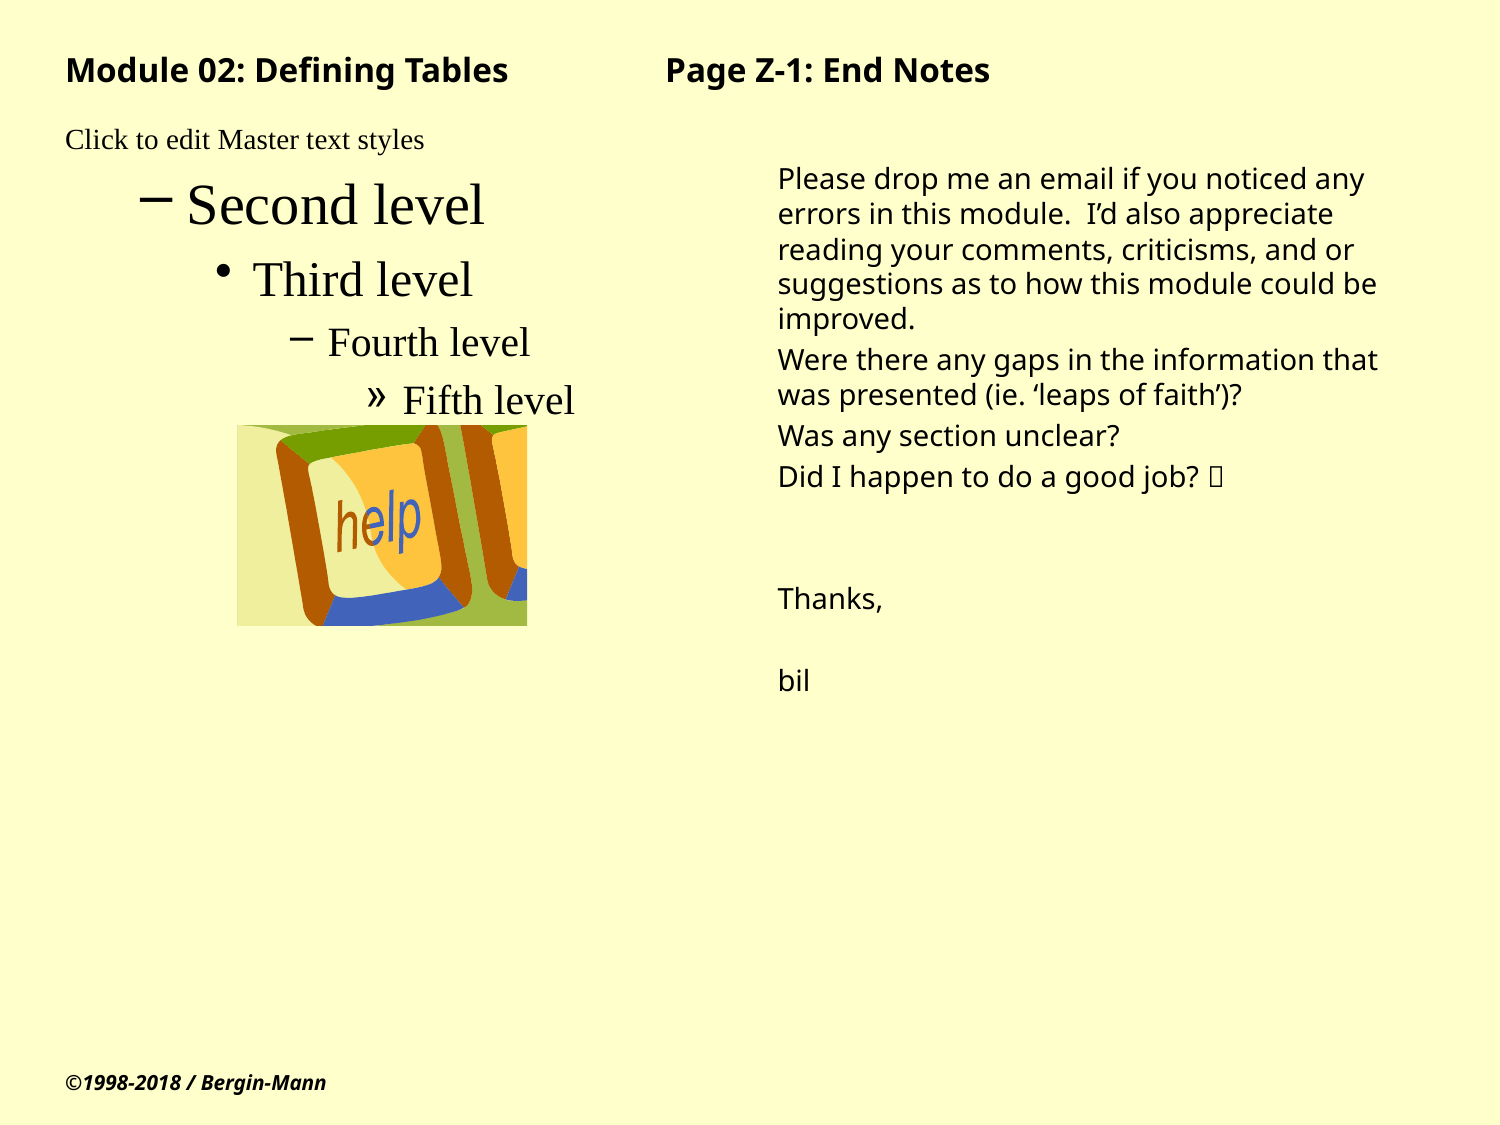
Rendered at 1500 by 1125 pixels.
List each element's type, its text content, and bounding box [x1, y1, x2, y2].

slide_number ©1998-2018 / Bergin-Mann [50, 1062, 425, 1100]
list Please drop me an email if you noticed any errors in this module. I’d also appreciate reading your comments, criticisms, and or suggestions as to how this module could be improved. Were there any gaps in the information that was presented (ie. ‘leaps of faith’)? Was any section unclear? Did I happen to do a good job?  Thanks, bil [762, 112, 1450, 1050]
title Module 02: Defining Tables Page Z-1: End Notes [50, 37, 1450, 100]
picture [237, 424, 528, 627]
